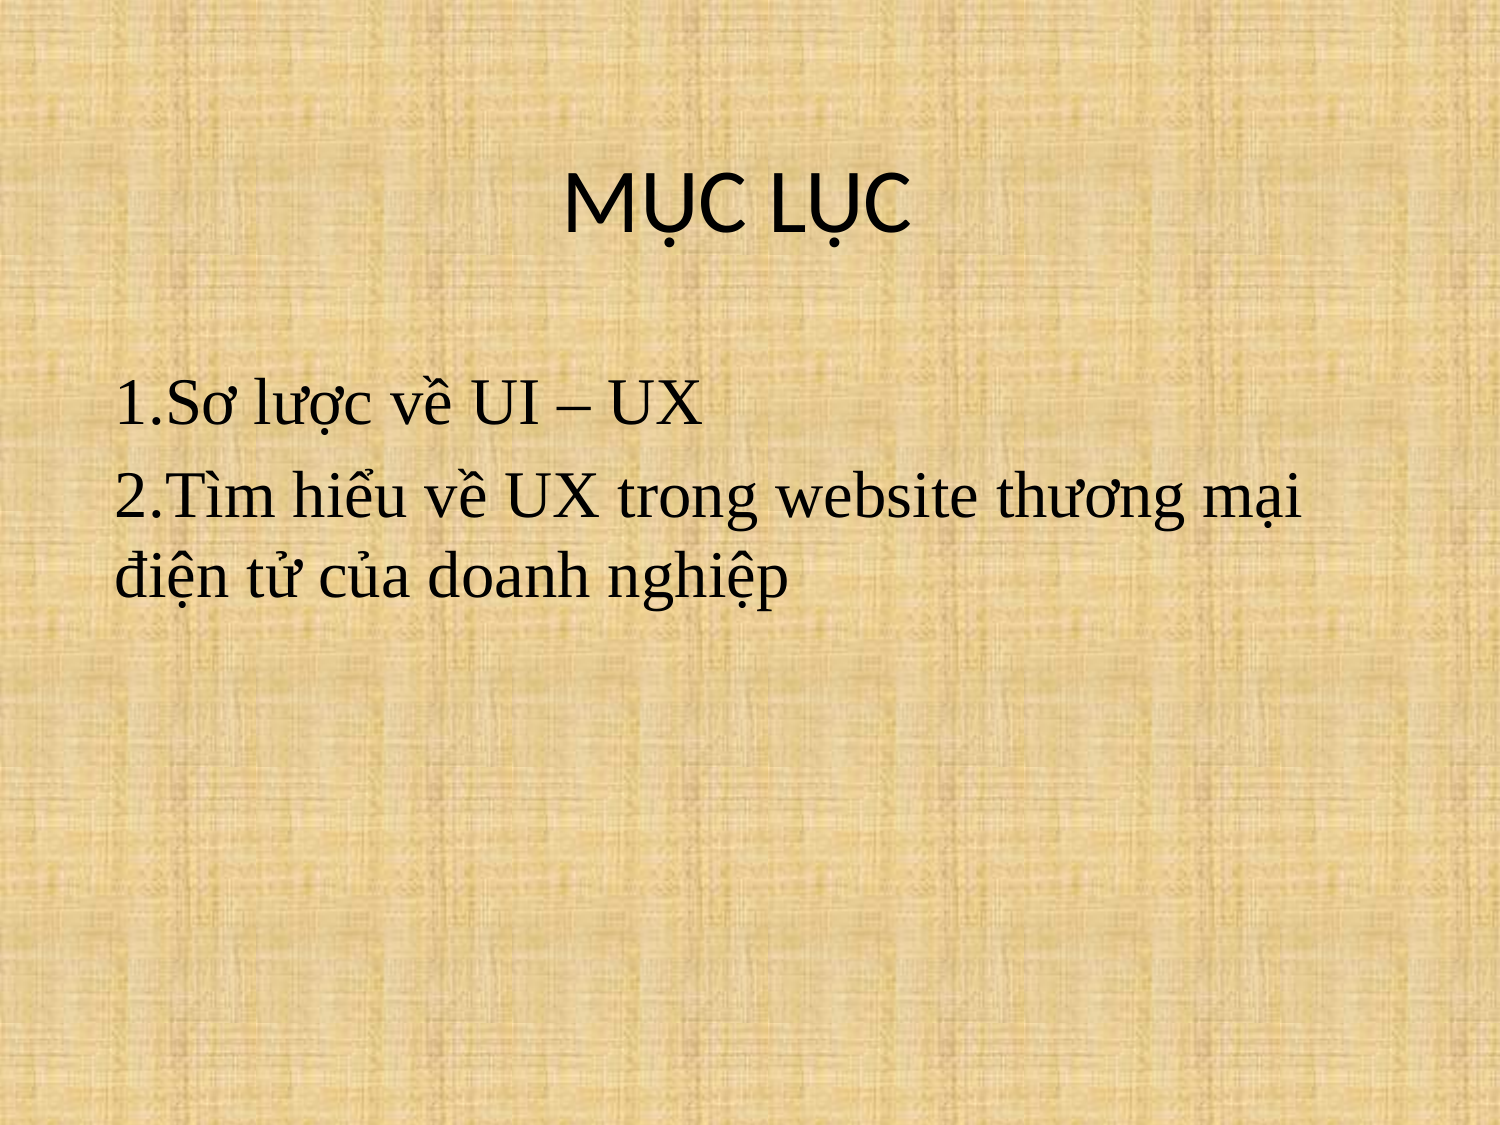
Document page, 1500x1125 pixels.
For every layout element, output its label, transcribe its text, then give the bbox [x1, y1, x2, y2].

subtitle 1.Sơ lược về UI – UX 2.Tìm hiểu về UX trong website thương mại điện tử của doanh nghiệp [99, 350, 1425, 1000]
picture [0, 0, 1500, 1125]
title MỤC LỤC [99, 75, 1375, 317]
